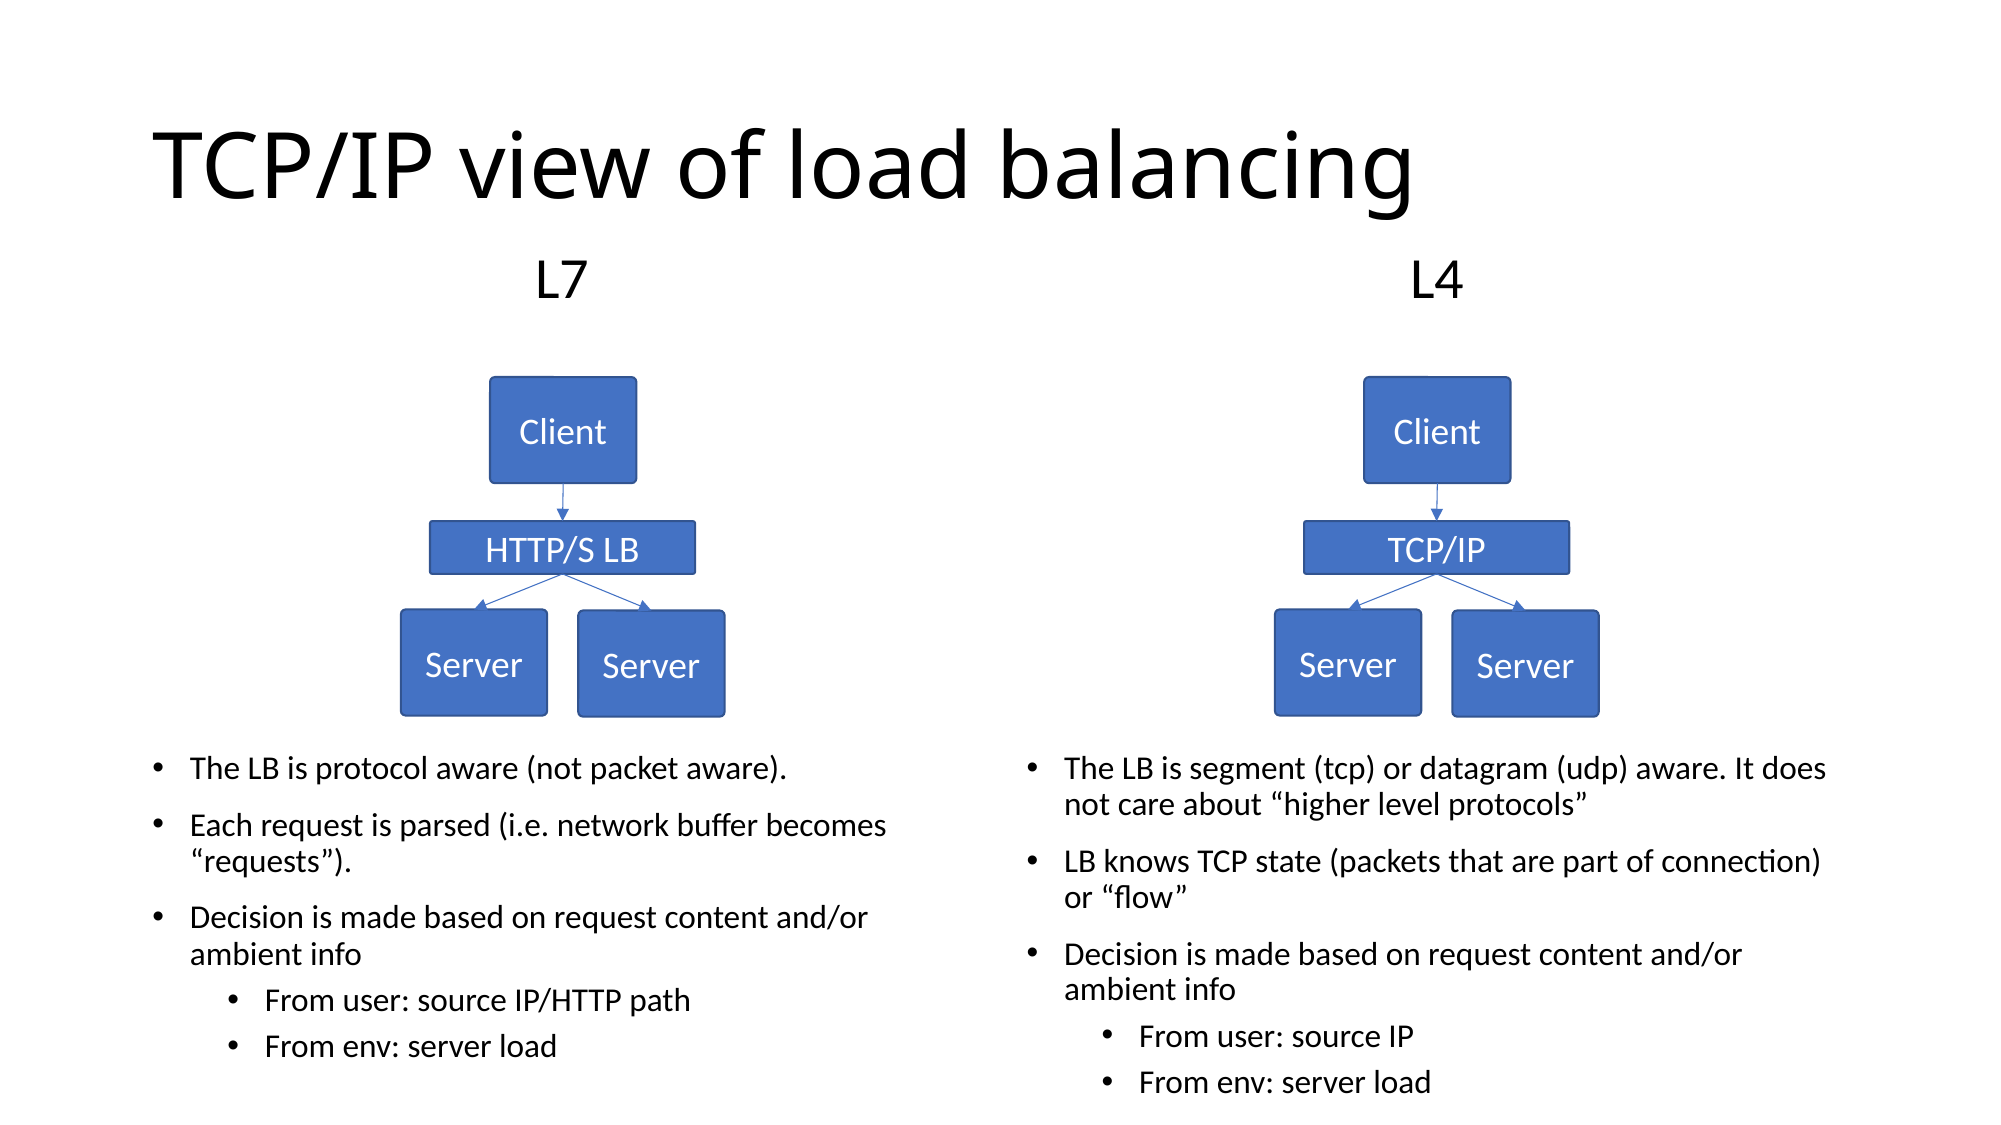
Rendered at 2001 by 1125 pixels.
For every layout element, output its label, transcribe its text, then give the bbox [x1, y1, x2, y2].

text_box Client [488, 375, 638, 485]
title TCP/IP view of load balancing [137, 59, 1863, 278]
text_box The LB is segment (tcp) or datagram (udp) aware. It does not care about “higher level protocols” LB knows TCP state (packets that are part of connection) or “flow” Decision is made based on request content and/or ambient info From user: source IP From env: server load [1011, 743, 1862, 1066]
list L7 [137, 241, 988, 330]
text_box Server [577, 609, 726, 718]
text_box Server [1451, 609, 1600, 718]
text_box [1348, 573, 1437, 610]
text_box TCP/IP [1303, 520, 1571, 575]
list L4 [1012, 241, 1863, 330]
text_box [1436, 573, 1526, 611]
text_box Client [1363, 375, 1512, 485]
text_box HTTP/S LB [428, 520, 697, 575]
text_box The LB is protocol aware (not packet aware). Each request is parsed (i.e. network buffer becomes “requests”). Decision is made based on request content and/or ambient info From user: source IP/HTTP path From env: server load [137, 743, 988, 1027]
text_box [474, 573, 563, 610]
text_box Server [1273, 608, 1423, 717]
text_box Server [399, 608, 549, 717]
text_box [562, 573, 652, 611]
